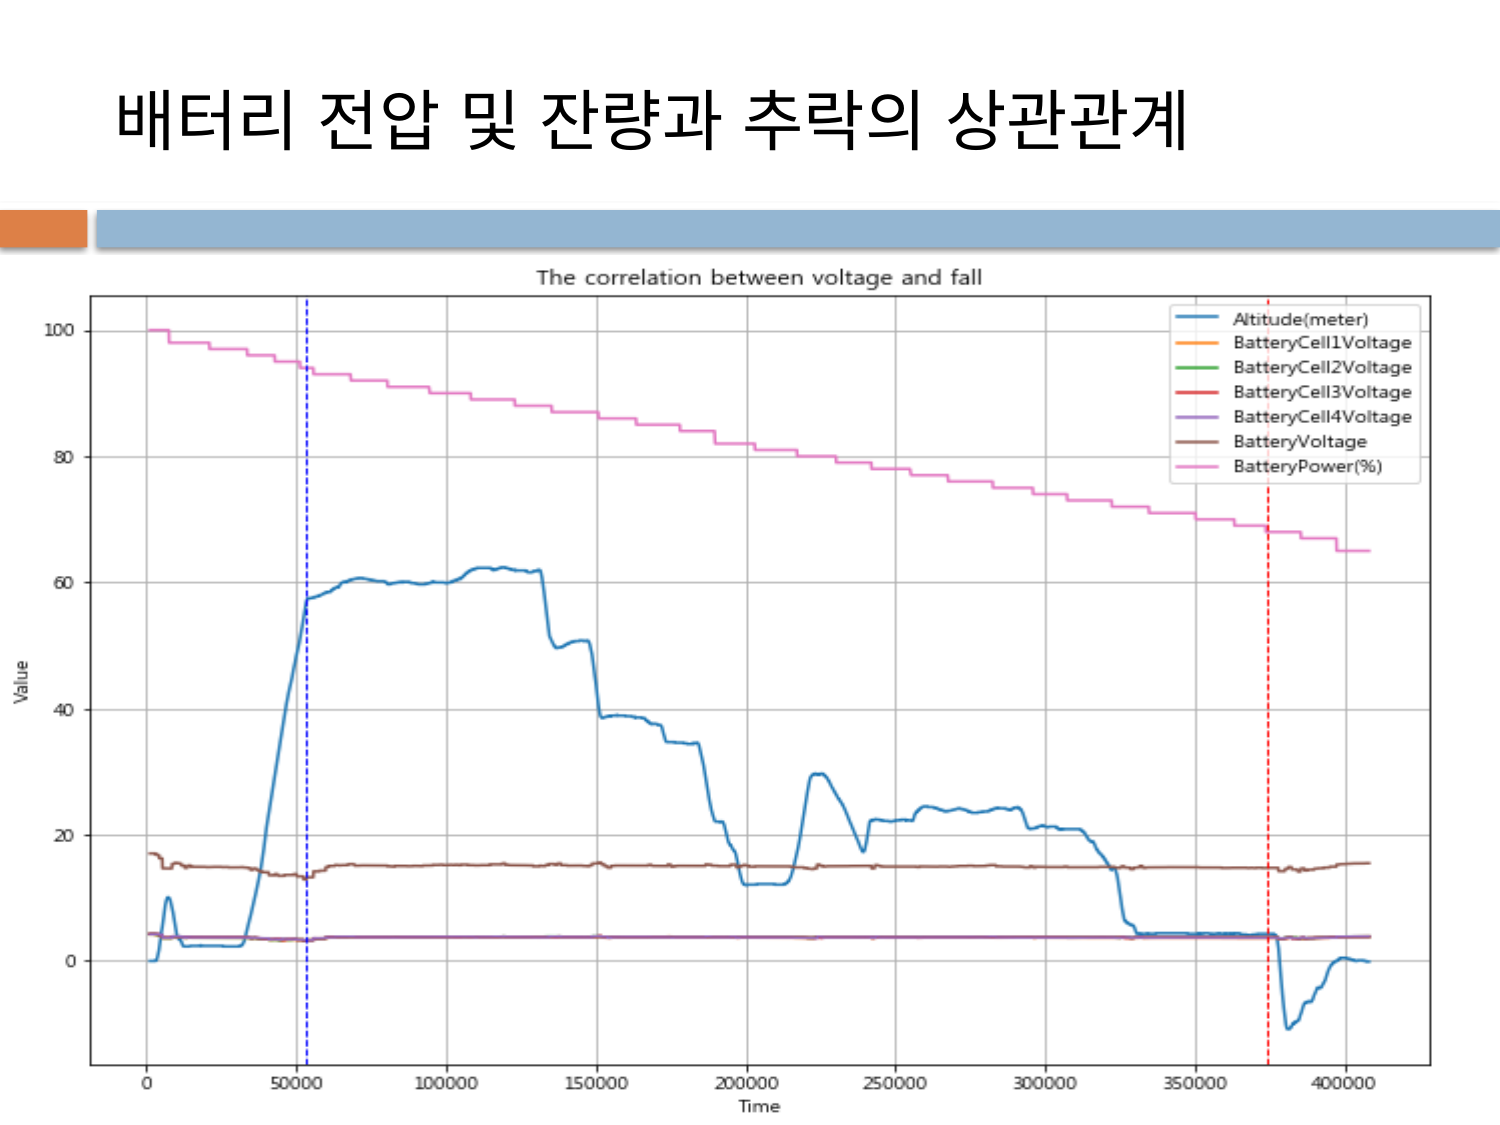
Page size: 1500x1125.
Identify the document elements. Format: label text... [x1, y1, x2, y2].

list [0, 254, 1500, 1125]
title 배터리 전압 및 잔량과 추락의 상관관계 [99, 37, 1438, 200]
